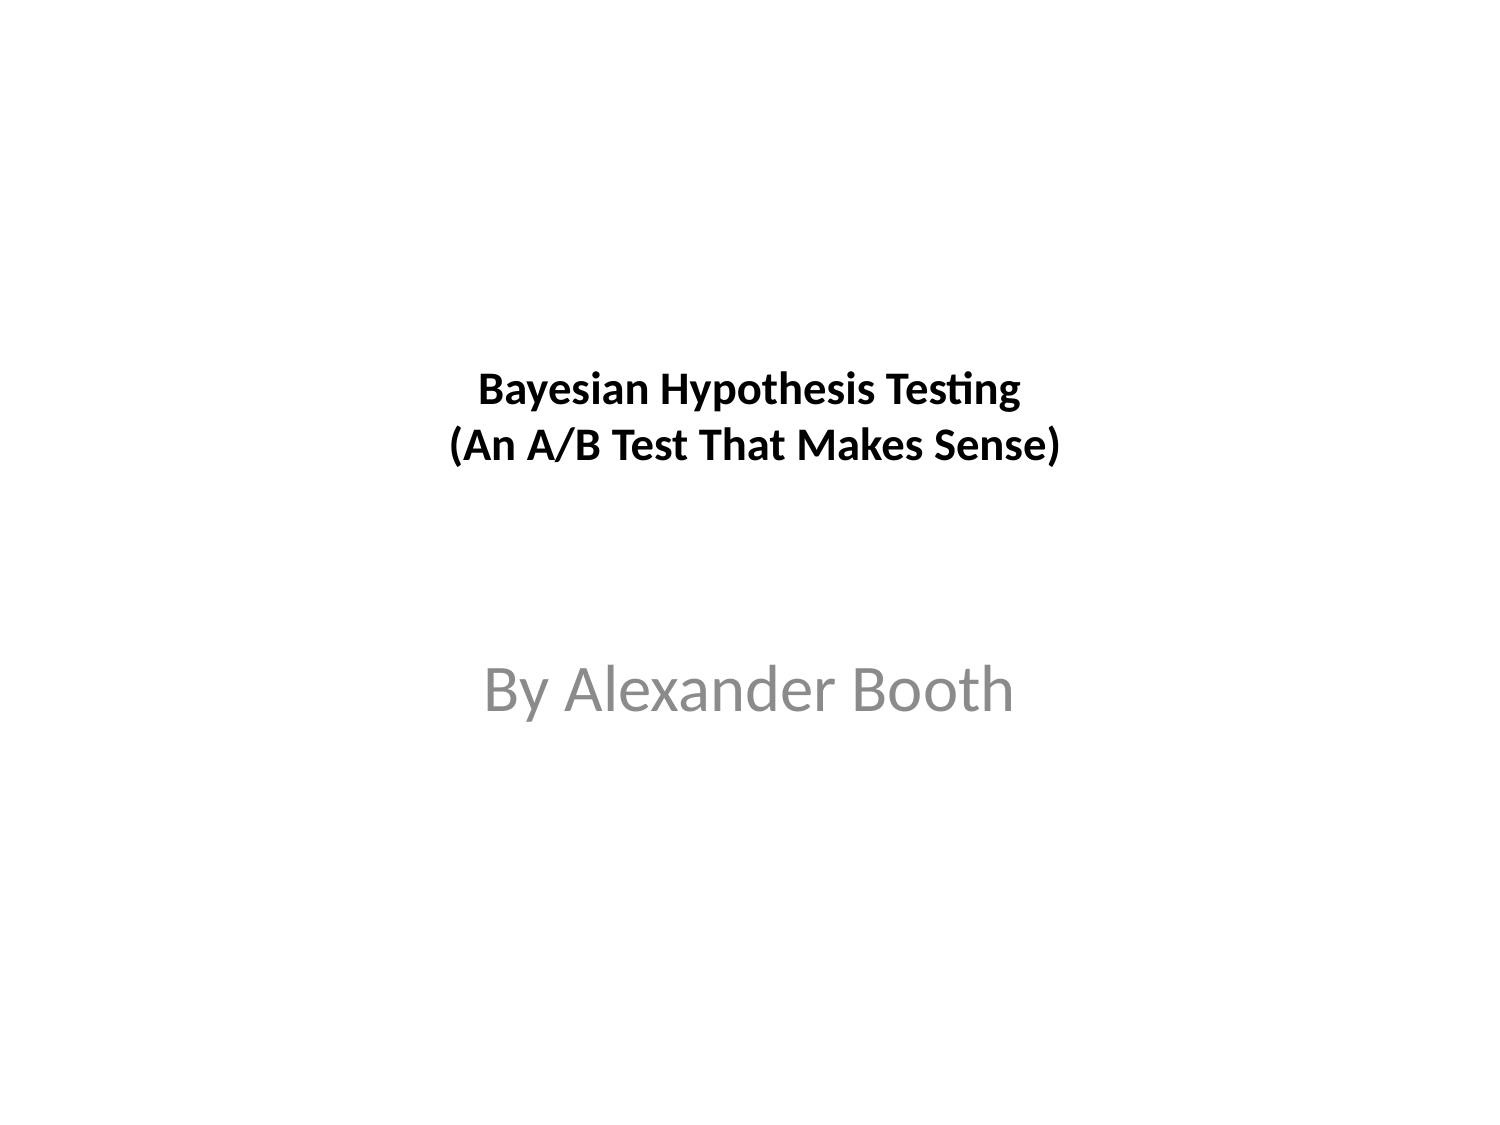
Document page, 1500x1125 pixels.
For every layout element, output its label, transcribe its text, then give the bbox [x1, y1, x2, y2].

subtitle By Alexander Booth [225, 637, 1275, 925]
title Bayesian Hypothesis Testing (An A/B Test That Makes Sense) [112, 349, 1388, 591]
